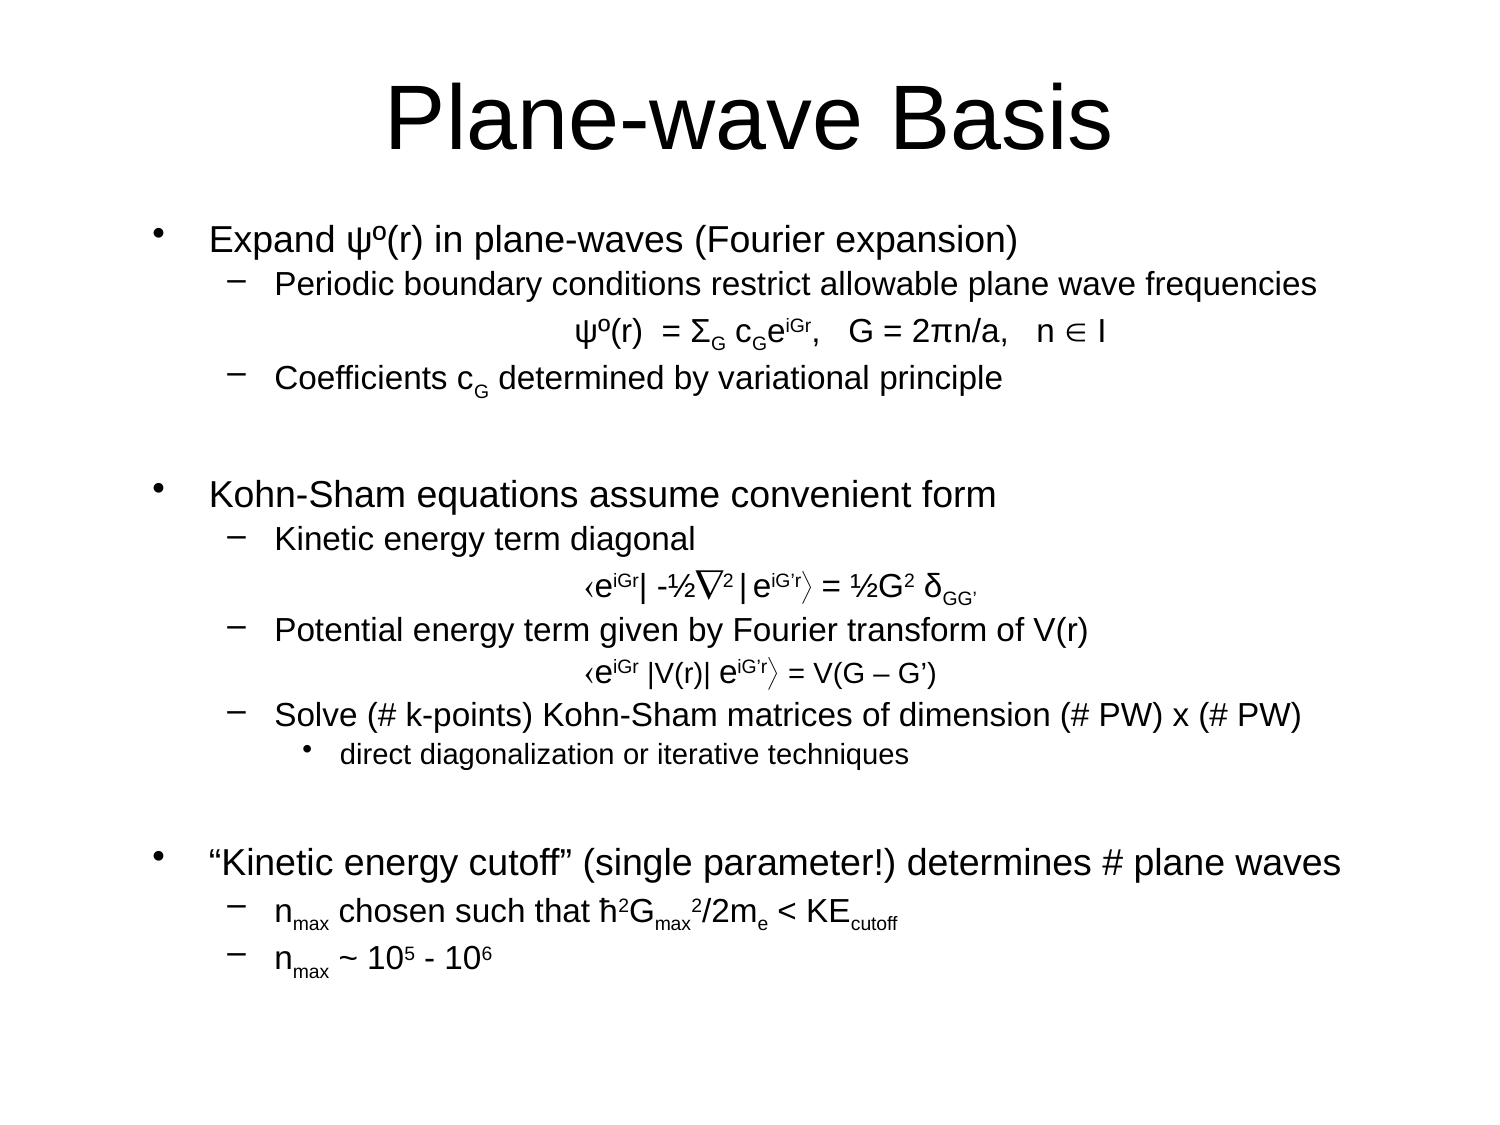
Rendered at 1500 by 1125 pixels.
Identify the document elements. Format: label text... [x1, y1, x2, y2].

list Expand ψº(r) in plane-waves (Fourier expansion) Periodic boundary conditions restrict allowable plane wave frequencies ψº(r) = ΣG cGeiGr, G = 2πn/a, n  I Coefficients cG determined by variational principle Kohn-Sham equations assume convenient form Kinetic energy term diagonal eiGr| -½2 | eiG’r = ½G2 δGG’ Potential energy term given by Fourier transform of V(r) eiGr |V(r)| eiG’r = V(G – G’) Solve (# k-points) Kohn-Sham matrices of dimension (# PW) x (# PW) direct diagonalization or iterative techniques “Kinetic energy cutoff” (single parameter!) determines # plane waves nmax chosen such that ħ2Gmax2/2me < KEcutoff nmax ~ 105 - 106 [137, 212, 1413, 988]
title Plane-wave Basis [112, 50, 1388, 175]
